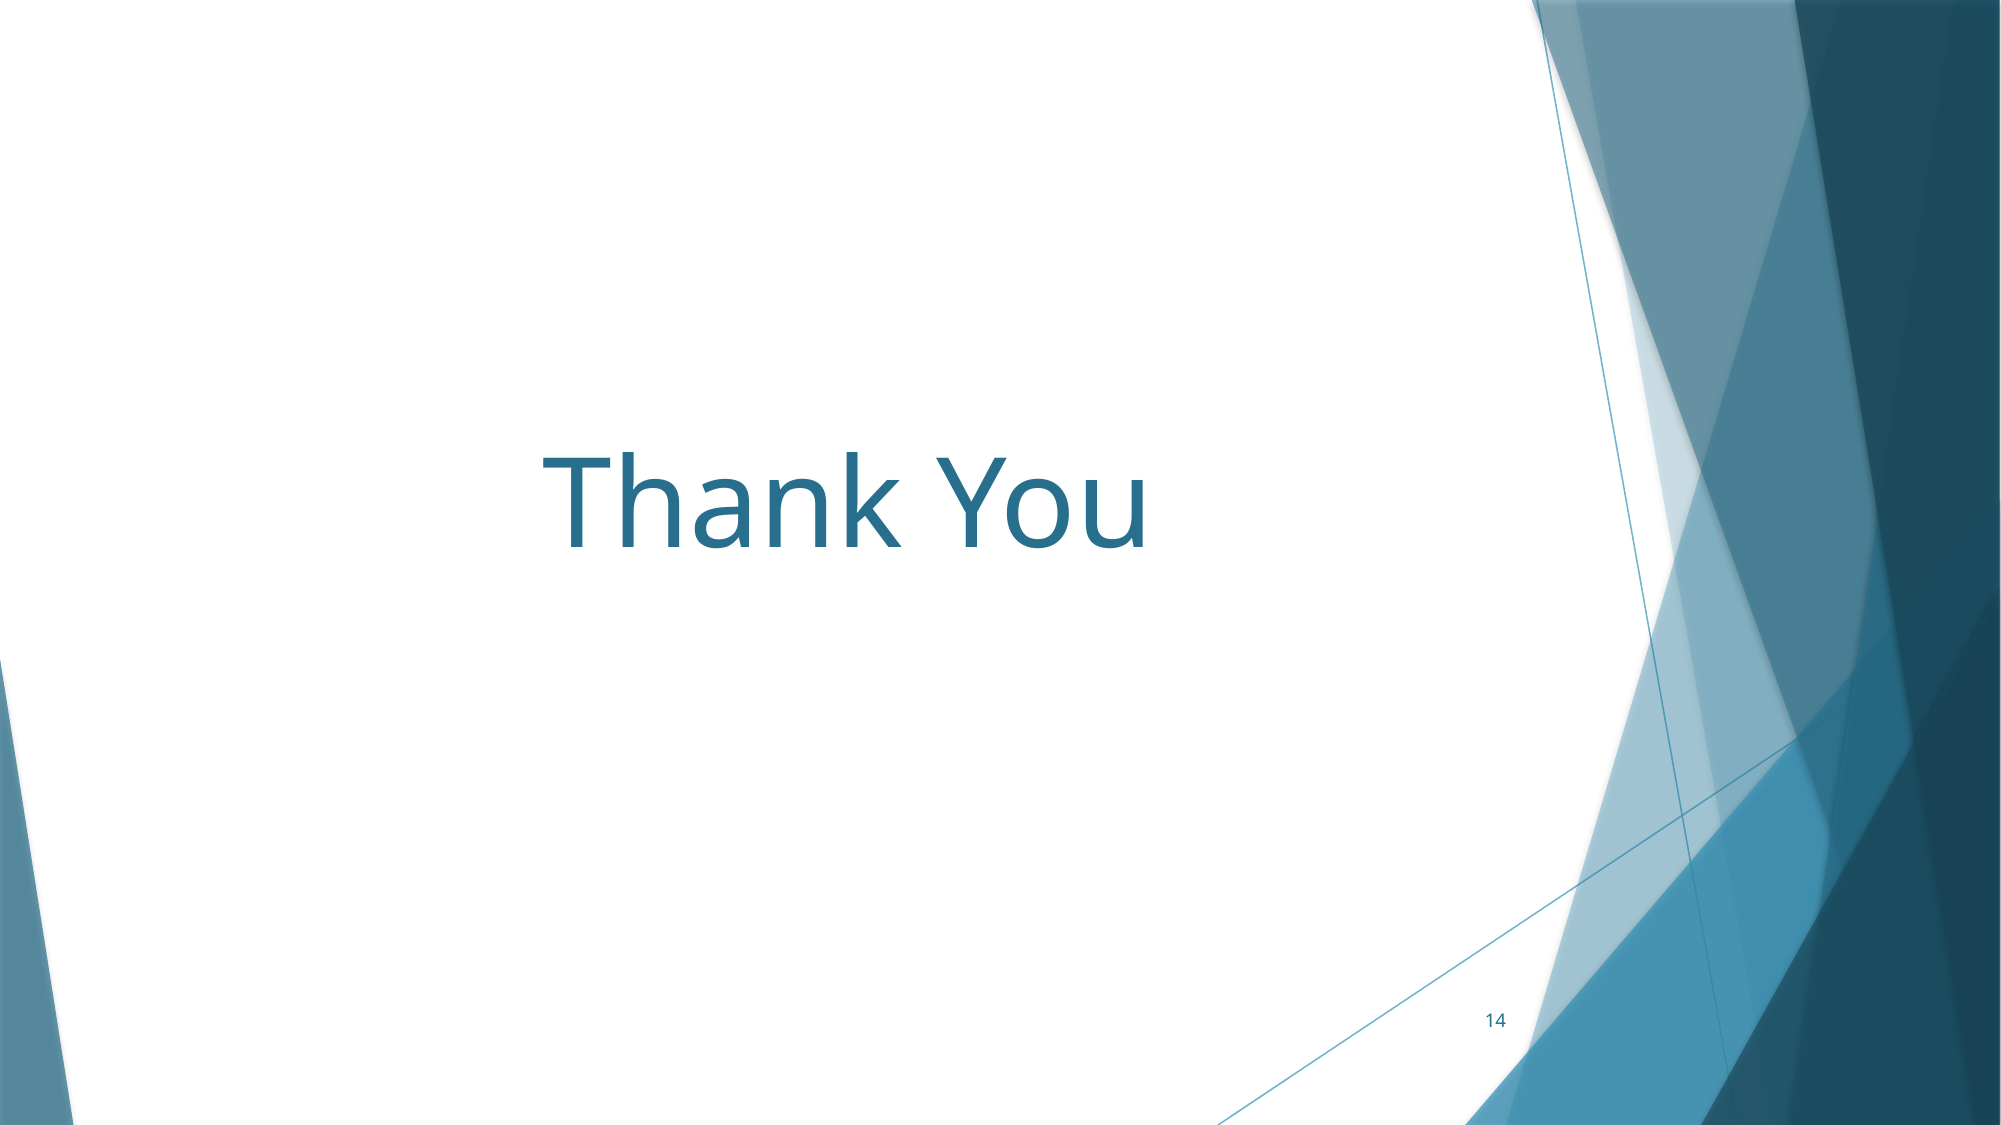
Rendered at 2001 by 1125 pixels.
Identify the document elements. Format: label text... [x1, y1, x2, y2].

slide_number 14 [1409, 991, 1522, 1051]
title Thank You [76, 414, 1620, 885]
